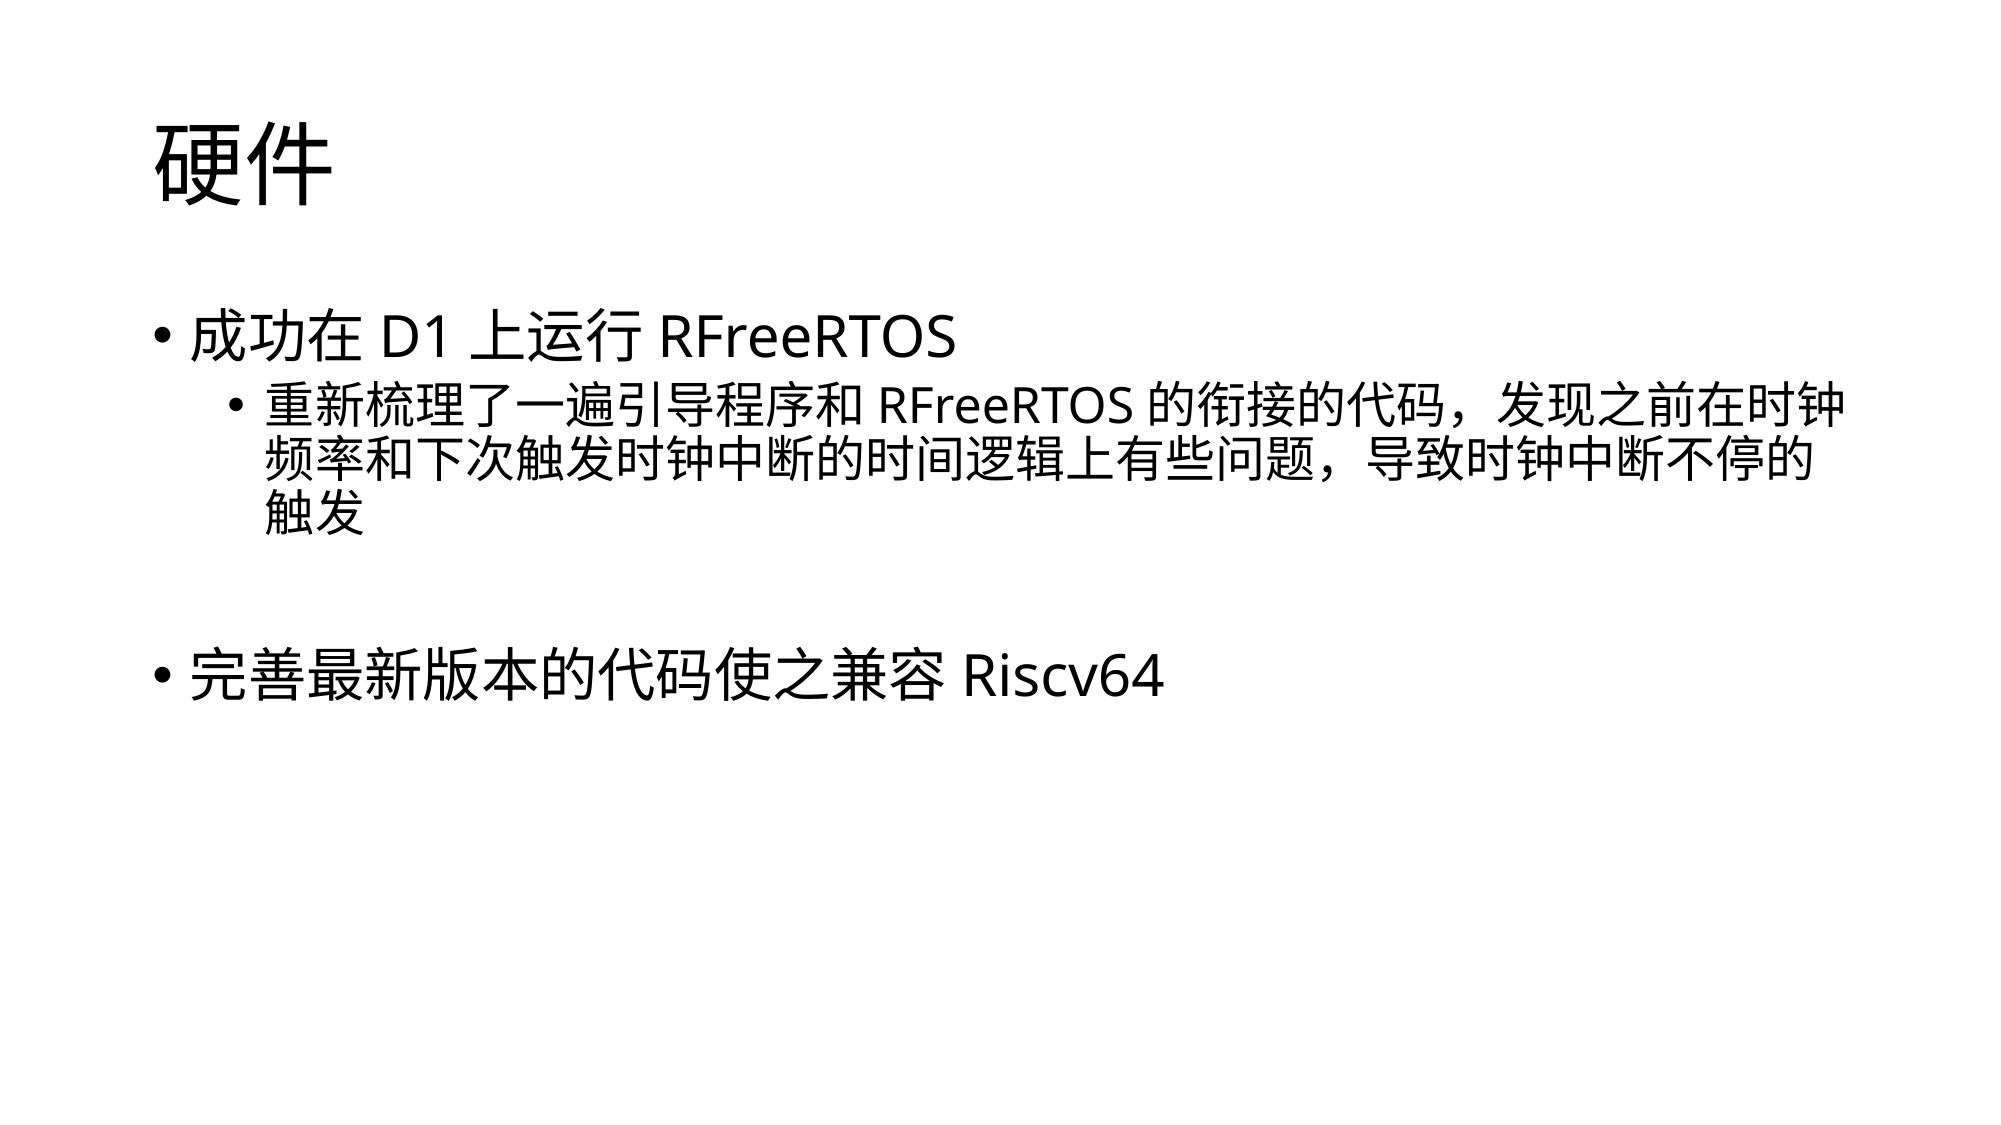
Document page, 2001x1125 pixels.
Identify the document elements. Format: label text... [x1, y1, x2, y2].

title 硬件 [137, 59, 1863, 278]
list 成功在D1上运行RFreeRTOS 重新梳理了一遍引导程序和RFreeRTOS的衔接的代码，发现之前在时钟频率和下次触发时钟中断的时间逻辑上有些问题，导致时钟中断不停的触发 完善最新版本的代码使之兼容Riscv64 [137, 299, 1863, 1014]
